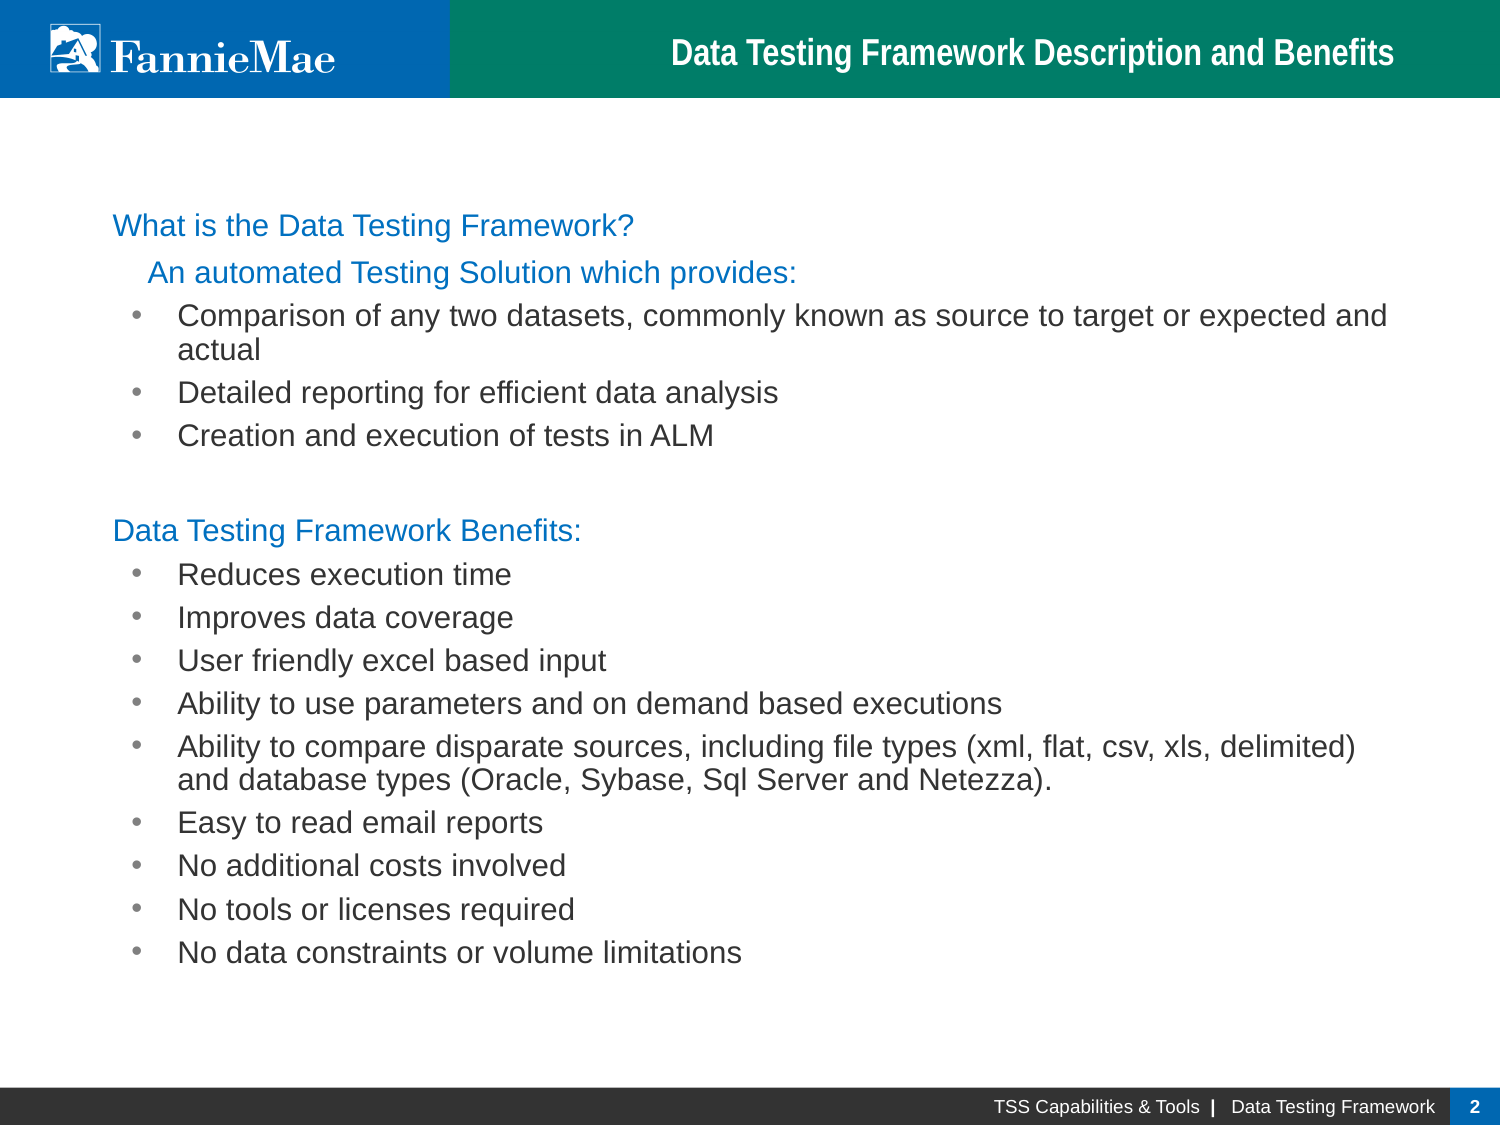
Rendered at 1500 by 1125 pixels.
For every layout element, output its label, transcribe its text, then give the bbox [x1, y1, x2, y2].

text_box Data Testing Framework Description and Benefits [656, 20, 1500, 80]
picture [0, 0, 1500, 98]
list What is the Data Testing Framework? An automated Testing Solution which provides: Comparison of any two datasets, commonly known as source to target or expected and actual Detailed reporting for efficient data analysis Creation and execution of tests in ALM Data Testing Framework Benefits: Reduces execution time Improves data coverage User friendly excel based input Ability to use parameters and on demand based executions Ability to compare disparate sources, including file types (xml, flat, csv, xls, delimited) and database types (Oracle, Sybase, Sql Server and Netezza). Easy to read email reports No additional costs involved No tools or licenses required No data constraints or volume limitations [112, 201, 1397, 1002]
